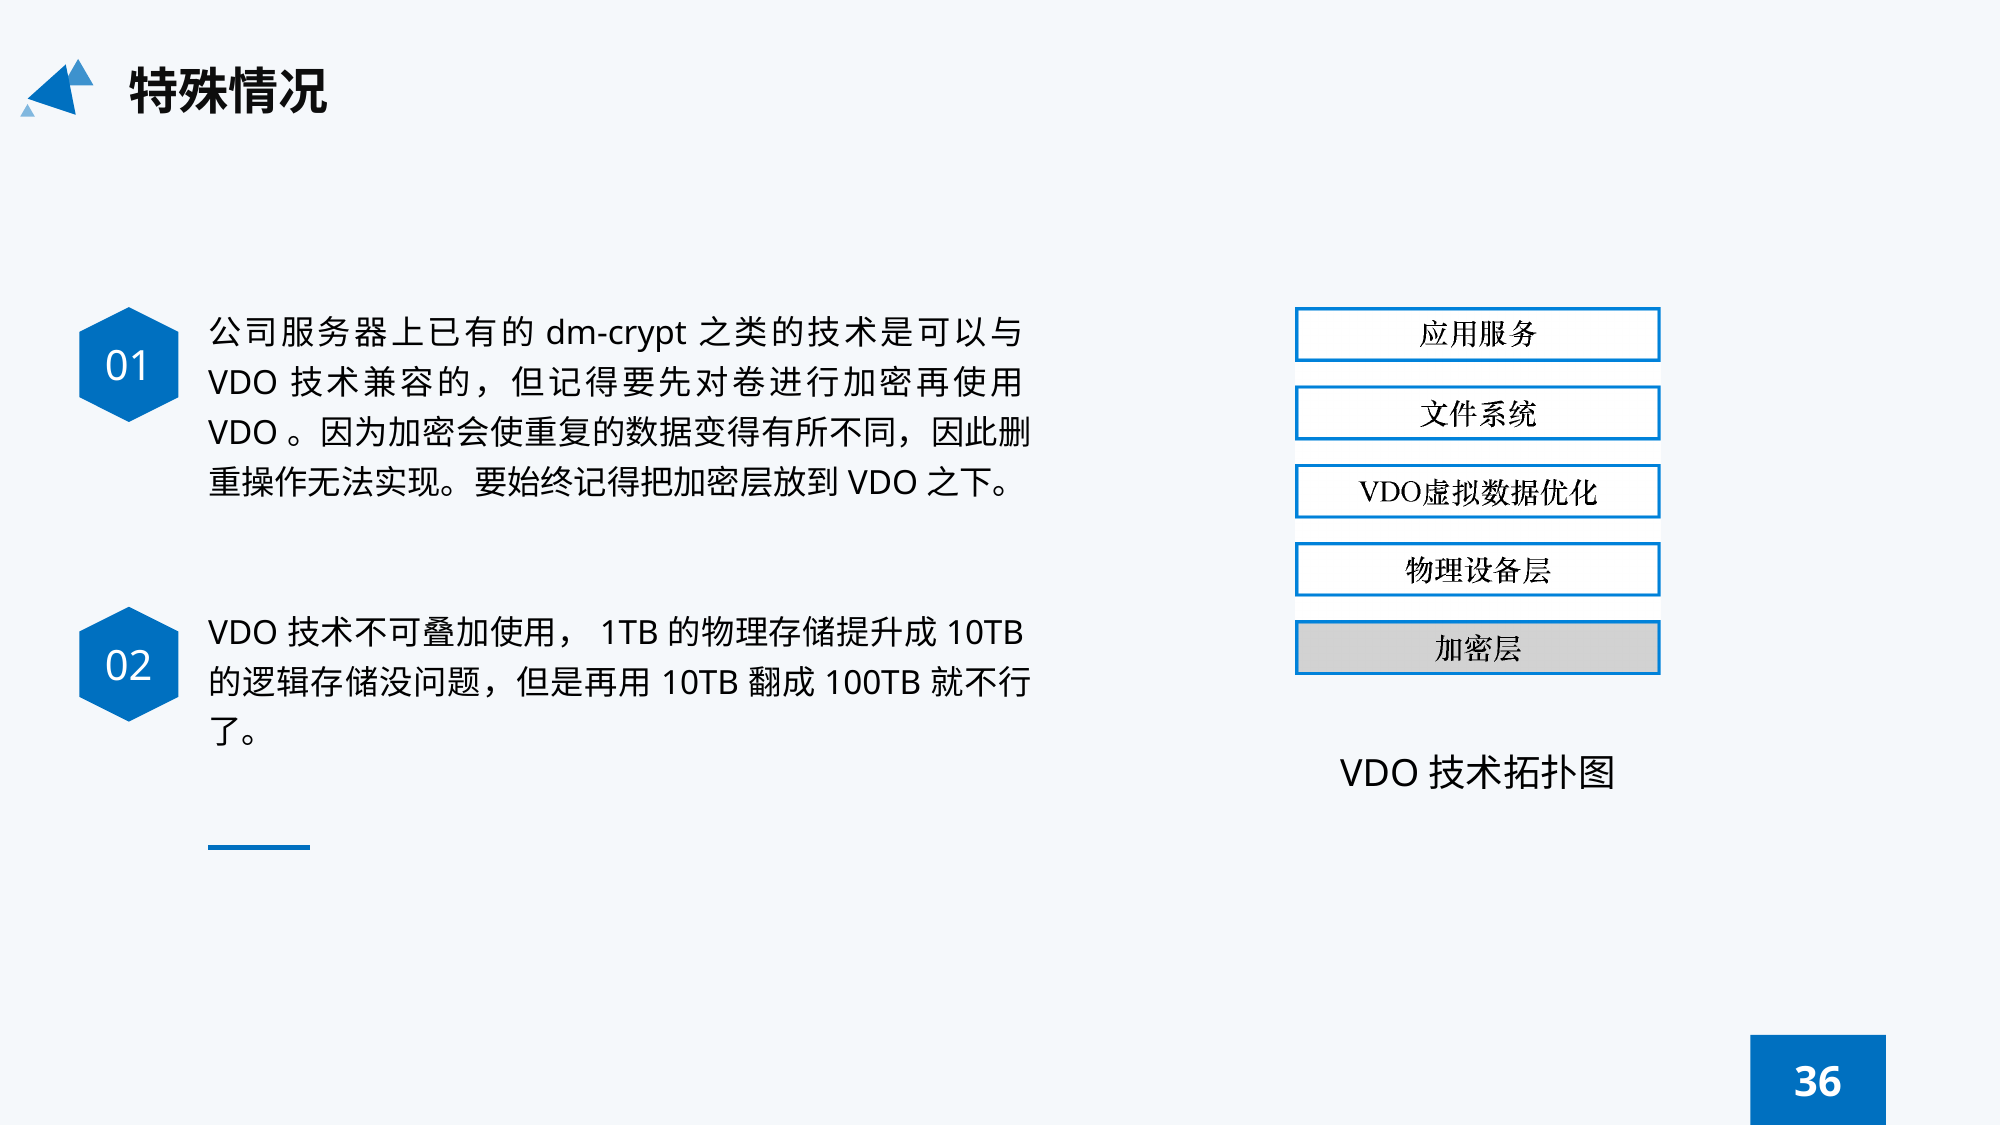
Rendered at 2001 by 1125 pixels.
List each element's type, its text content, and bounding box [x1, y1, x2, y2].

picture [1295, 307, 1661, 675]
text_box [79, 593, 1047, 722]
text_box VDO技术拓扑图 [1295, 741, 1661, 802]
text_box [20, 58, 94, 117]
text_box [79, 293, 1047, 507]
text_box 特殊情况 [113, 52, 1000, 127]
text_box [1750, 1034, 1886, 1125]
